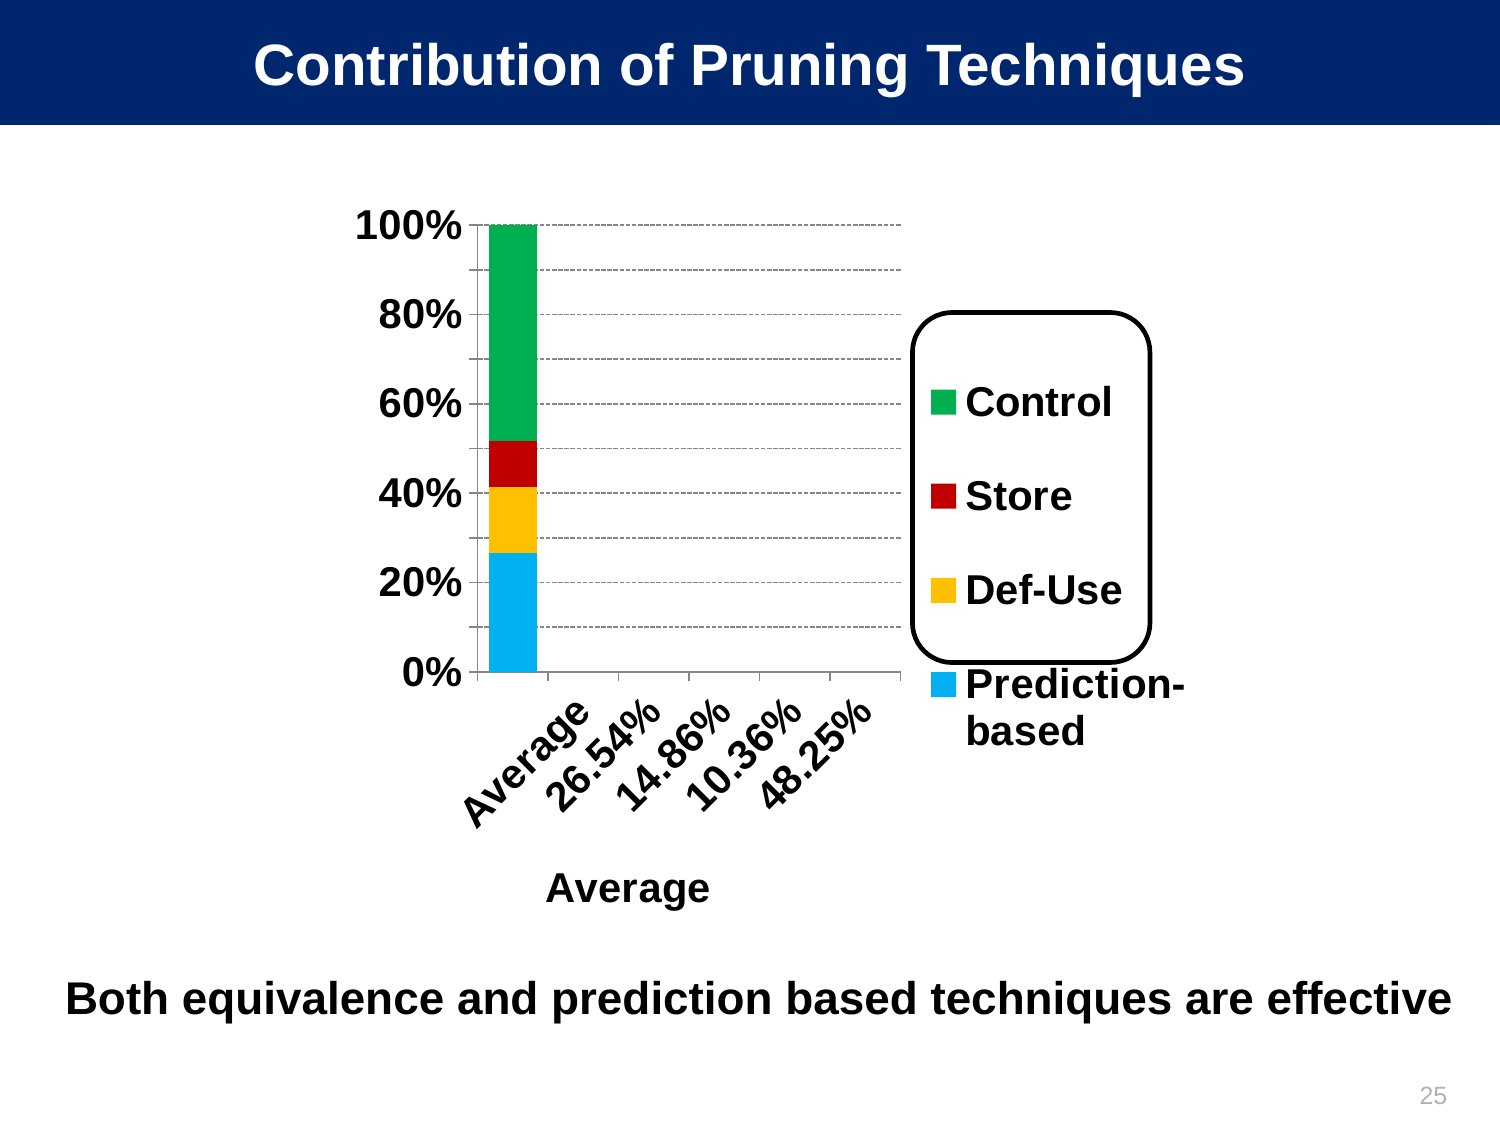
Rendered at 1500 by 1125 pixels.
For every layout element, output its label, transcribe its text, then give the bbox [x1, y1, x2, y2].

chart [337, 186, 1213, 950]
slide_number 25 [1112, 1075, 1463, 1125]
title Contribution of Pruning Techniques [0, 0, 1500, 126]
text_box Both equivalence and prediction based techniques are effective [50, 950, 1500, 1075]
